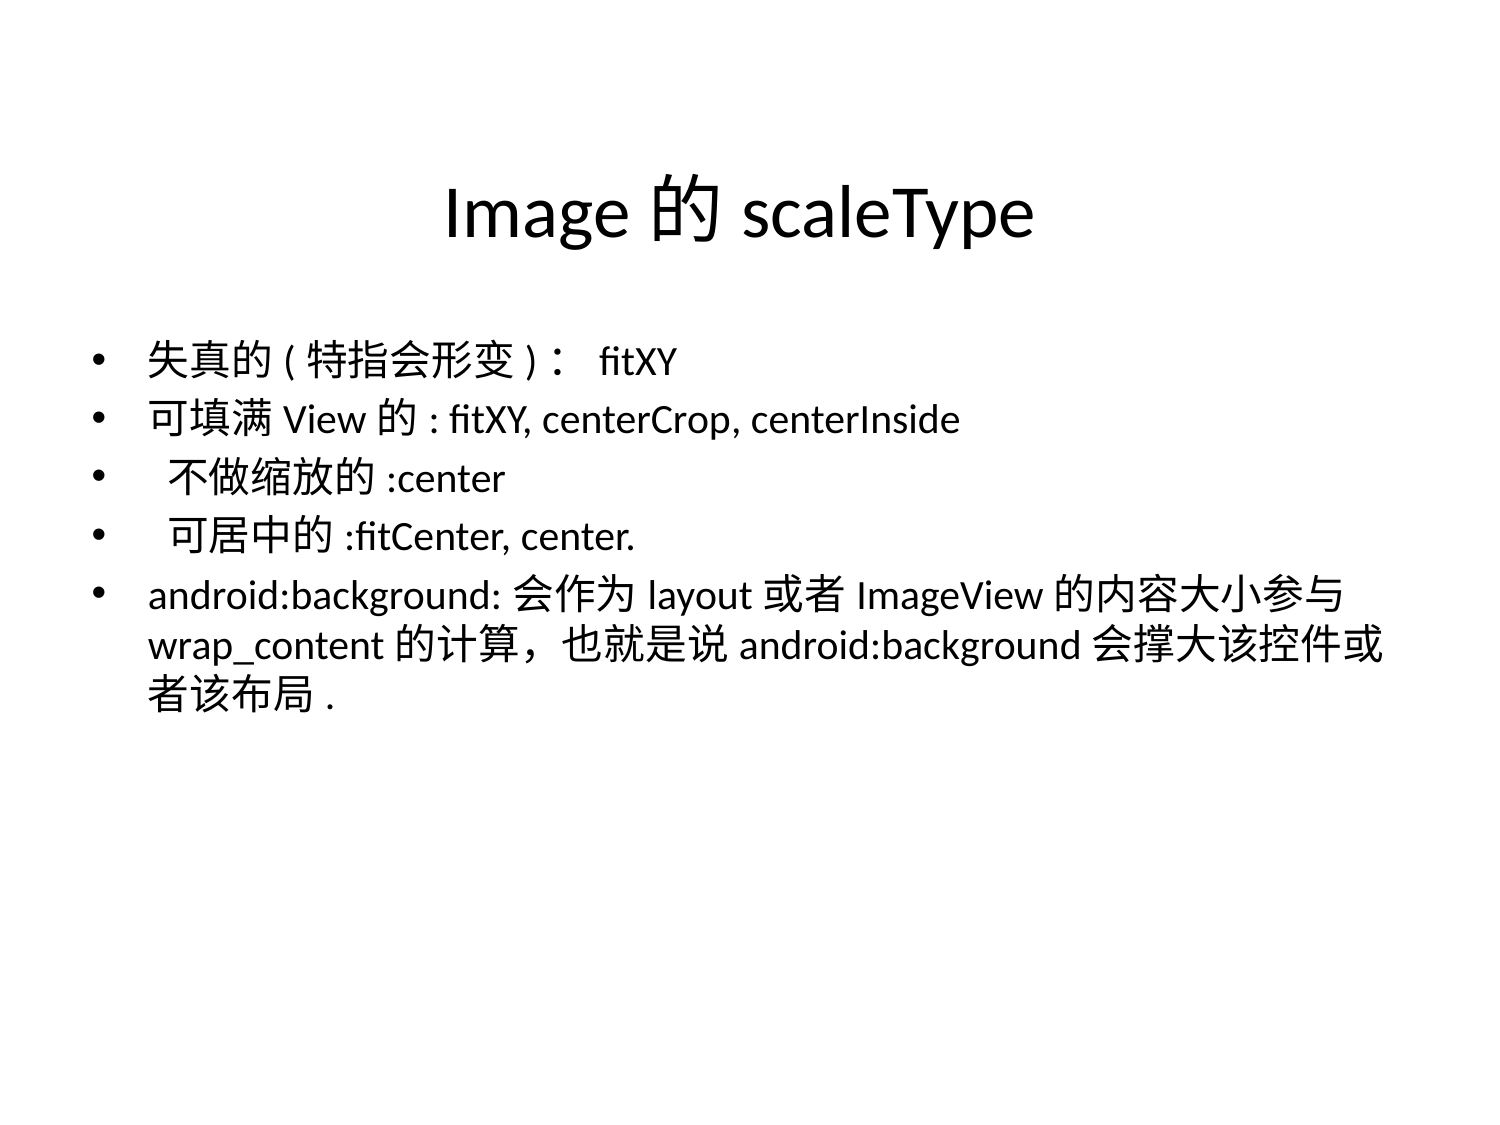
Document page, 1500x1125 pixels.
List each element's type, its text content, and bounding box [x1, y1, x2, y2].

list 失真的(特指会形变)：fitXY 可填满View的: fitXY, centerCrop, centerInside 不做缩放的:center 可居中的:fitCenter, center. android:background:会作为layout或者ImageView的内容大小参与wrap_content的计算，也就是说android:background会撑大该控件或者该布局. [76, 326, 1427, 1083]
title Image的scaleType [64, 113, 1415, 302]
